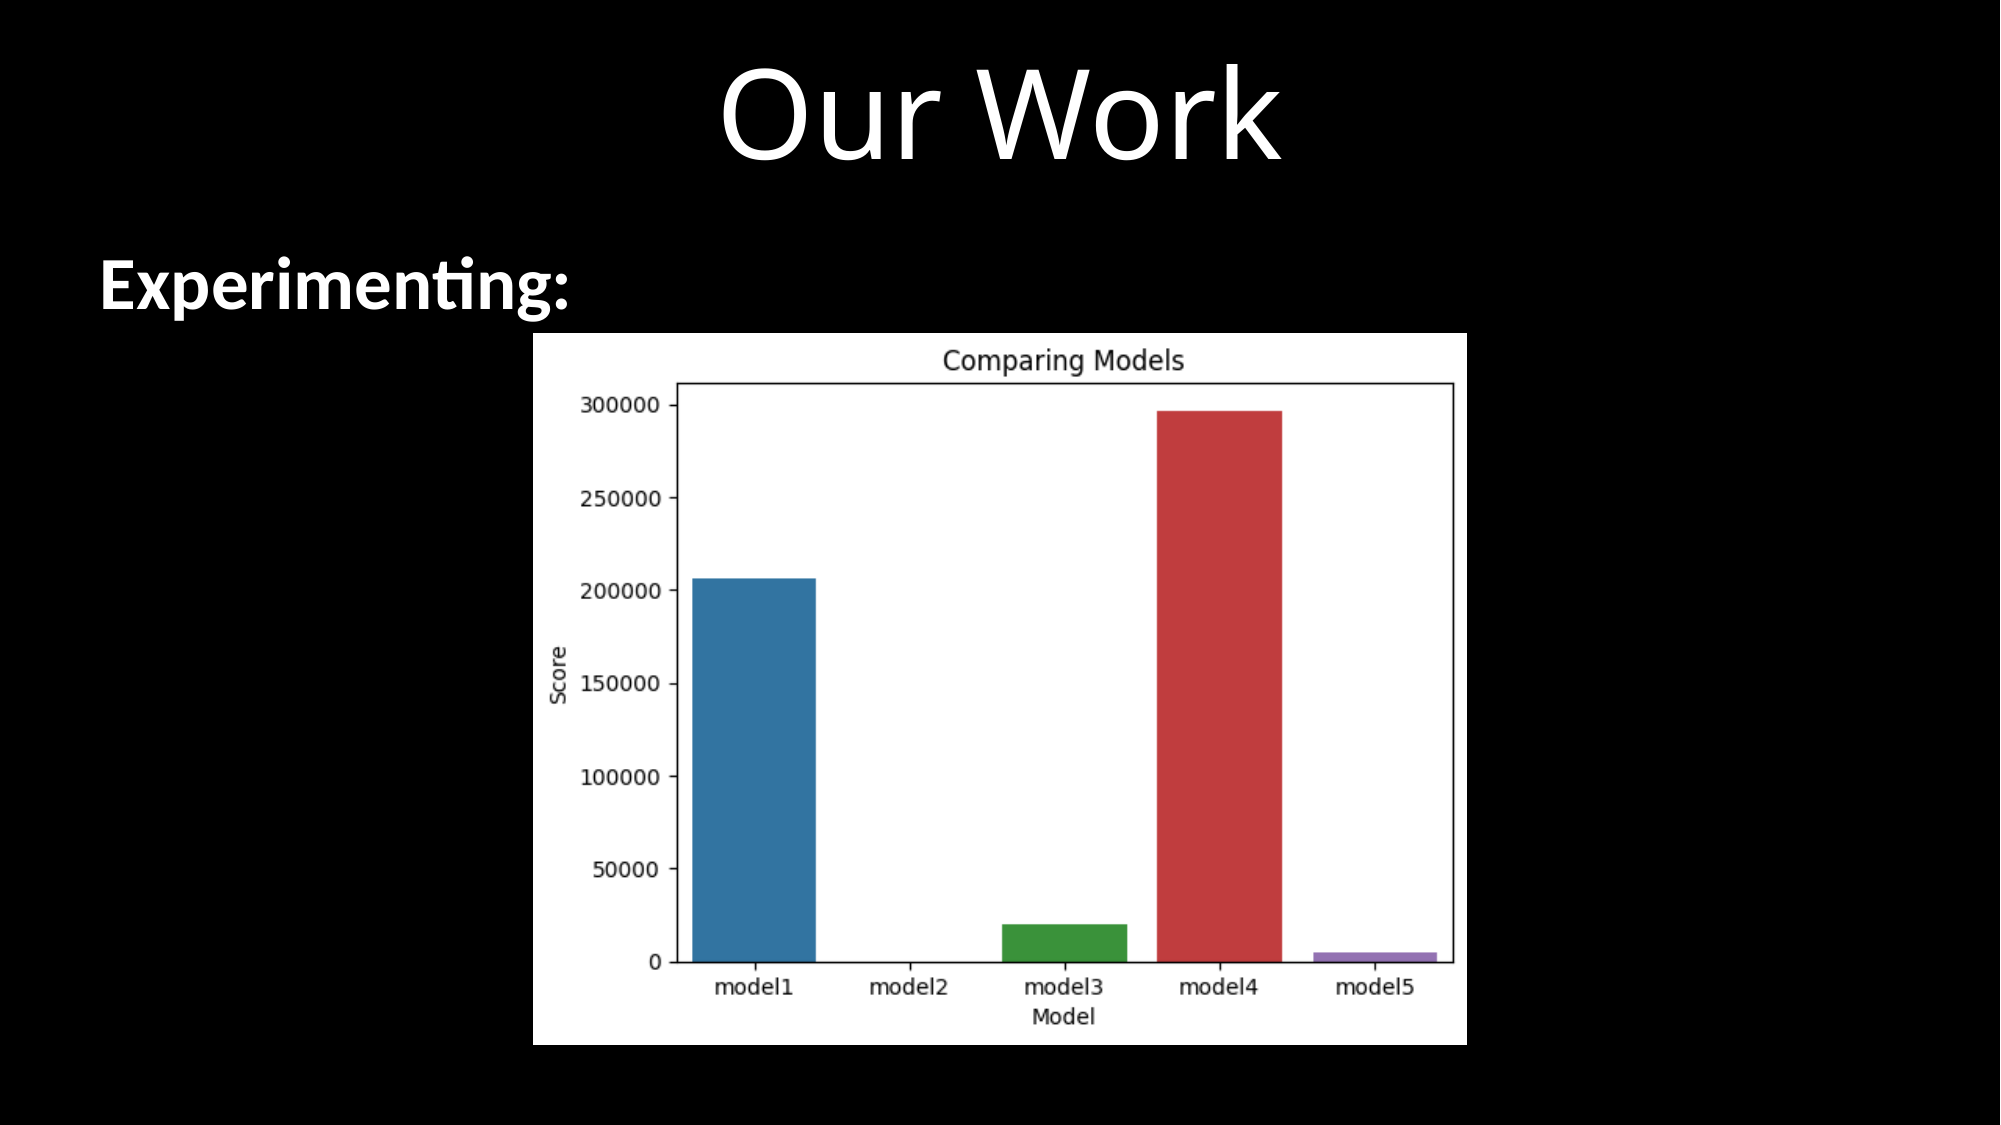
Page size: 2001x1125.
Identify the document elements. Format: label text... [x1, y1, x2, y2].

text_box Our Work [577, 27, 1423, 192]
text_box Experimenting: [85, 227, 1937, 333]
picture [533, 333, 1467, 1045]
